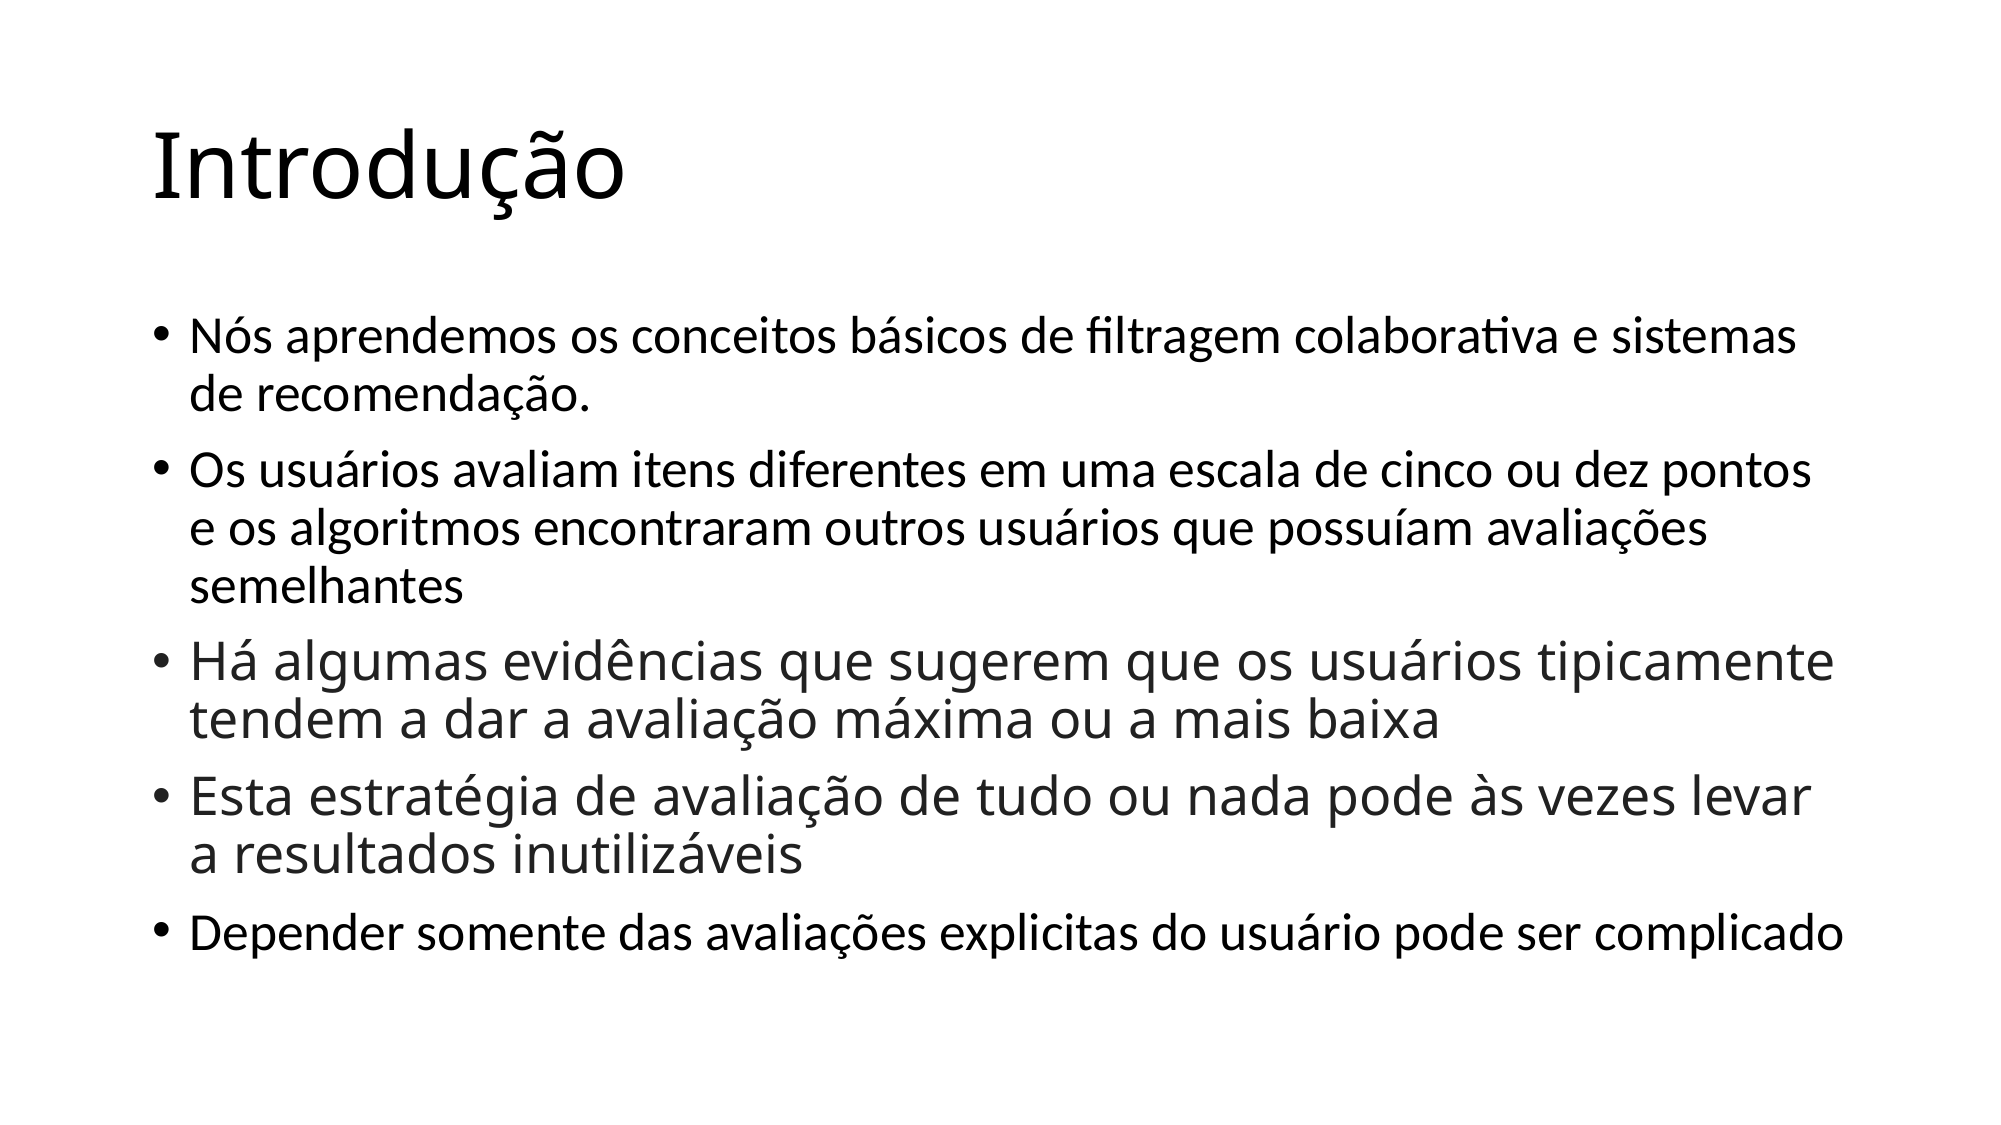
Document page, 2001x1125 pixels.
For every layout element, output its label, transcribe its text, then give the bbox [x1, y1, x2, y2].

list Nós aprendemos os conceitos básicos de filtragem colaborativa e sistemas de recomendação. Os usuários avaliam itens diferentes em uma escala de cinco ou dez pontos e os algoritmos encontraram outros usuários que possuíam avaliações semelhantes Há algumas evidências que sugerem que os usuários tipicamente tendem a dar a avaliação máxima ou a mais baixa Esta estratégia de avaliação de tudo ou nada pode às vezes levar a resultados inutilizáveis Depender somente das avaliações explicitas do usuário pode ser complicado [137, 299, 1863, 1014]
title Introdução [137, 59, 1863, 278]
